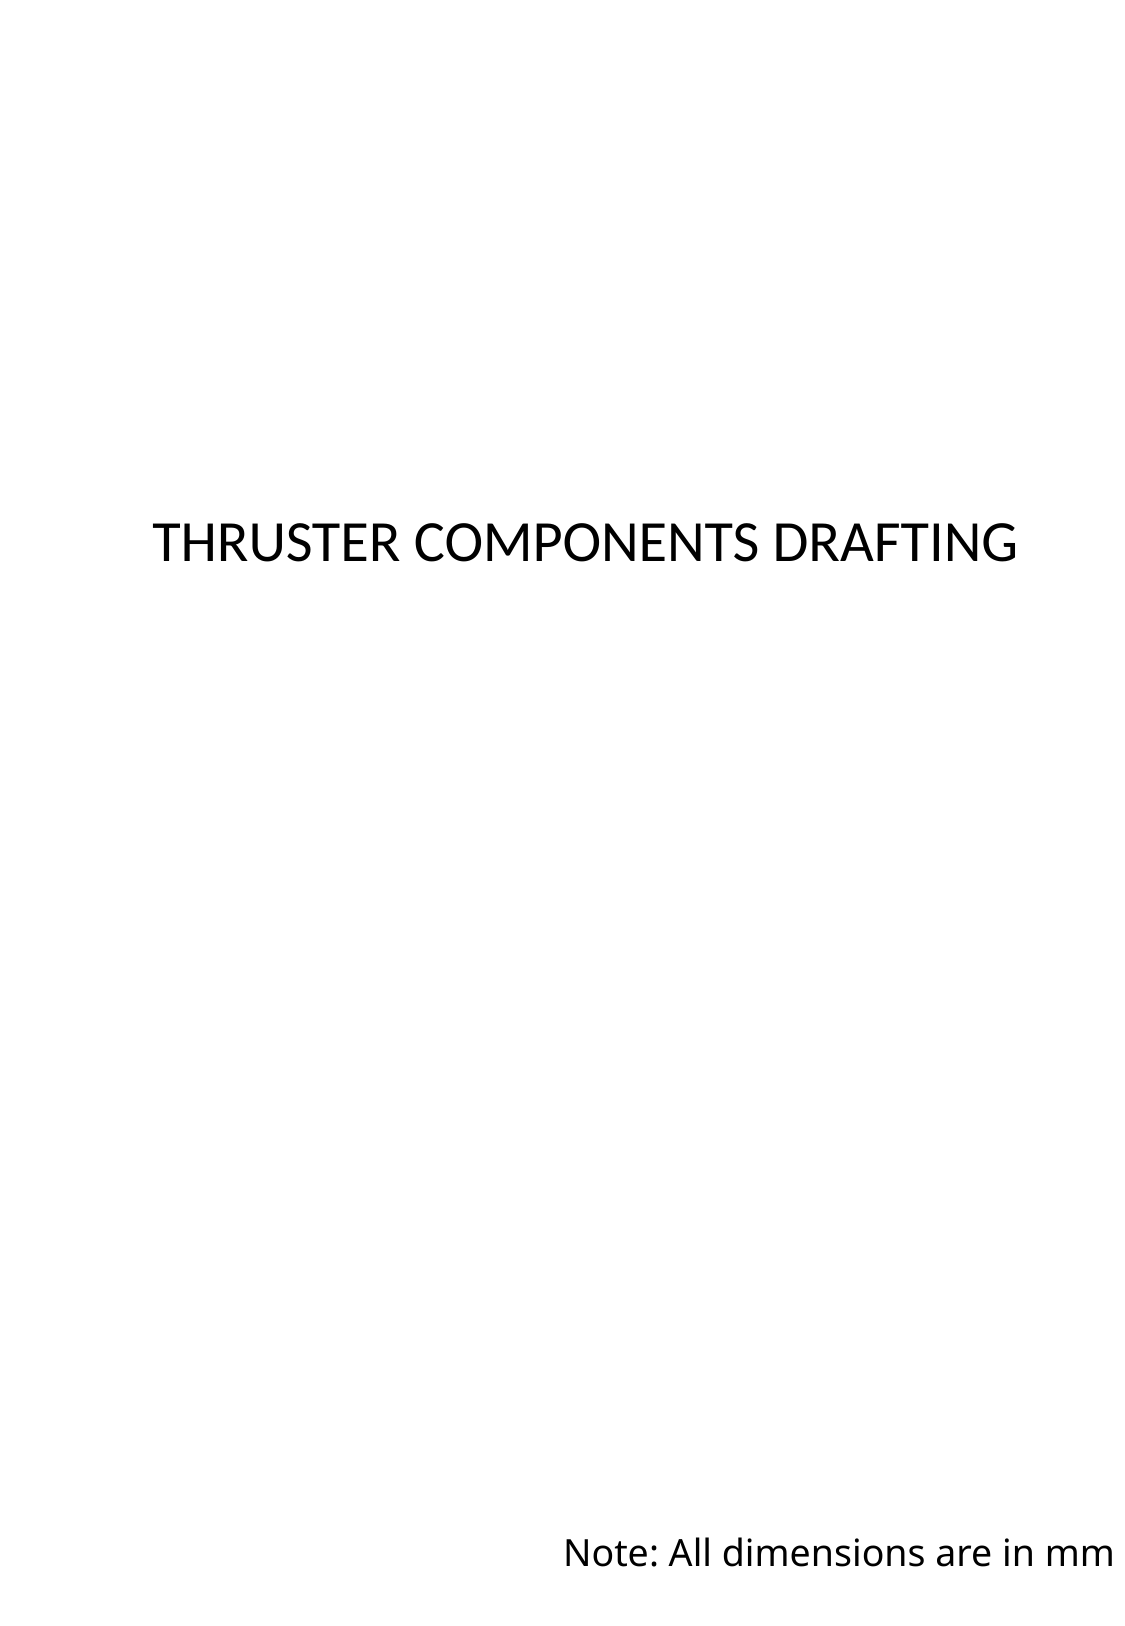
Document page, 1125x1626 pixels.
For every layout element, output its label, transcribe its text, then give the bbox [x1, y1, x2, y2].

text_box THRUSTER COMPONENTS DRAFTING [137, 496, 1034, 581]
text_box Note: All dimensions are in mm [548, 1521, 1125, 1582]
